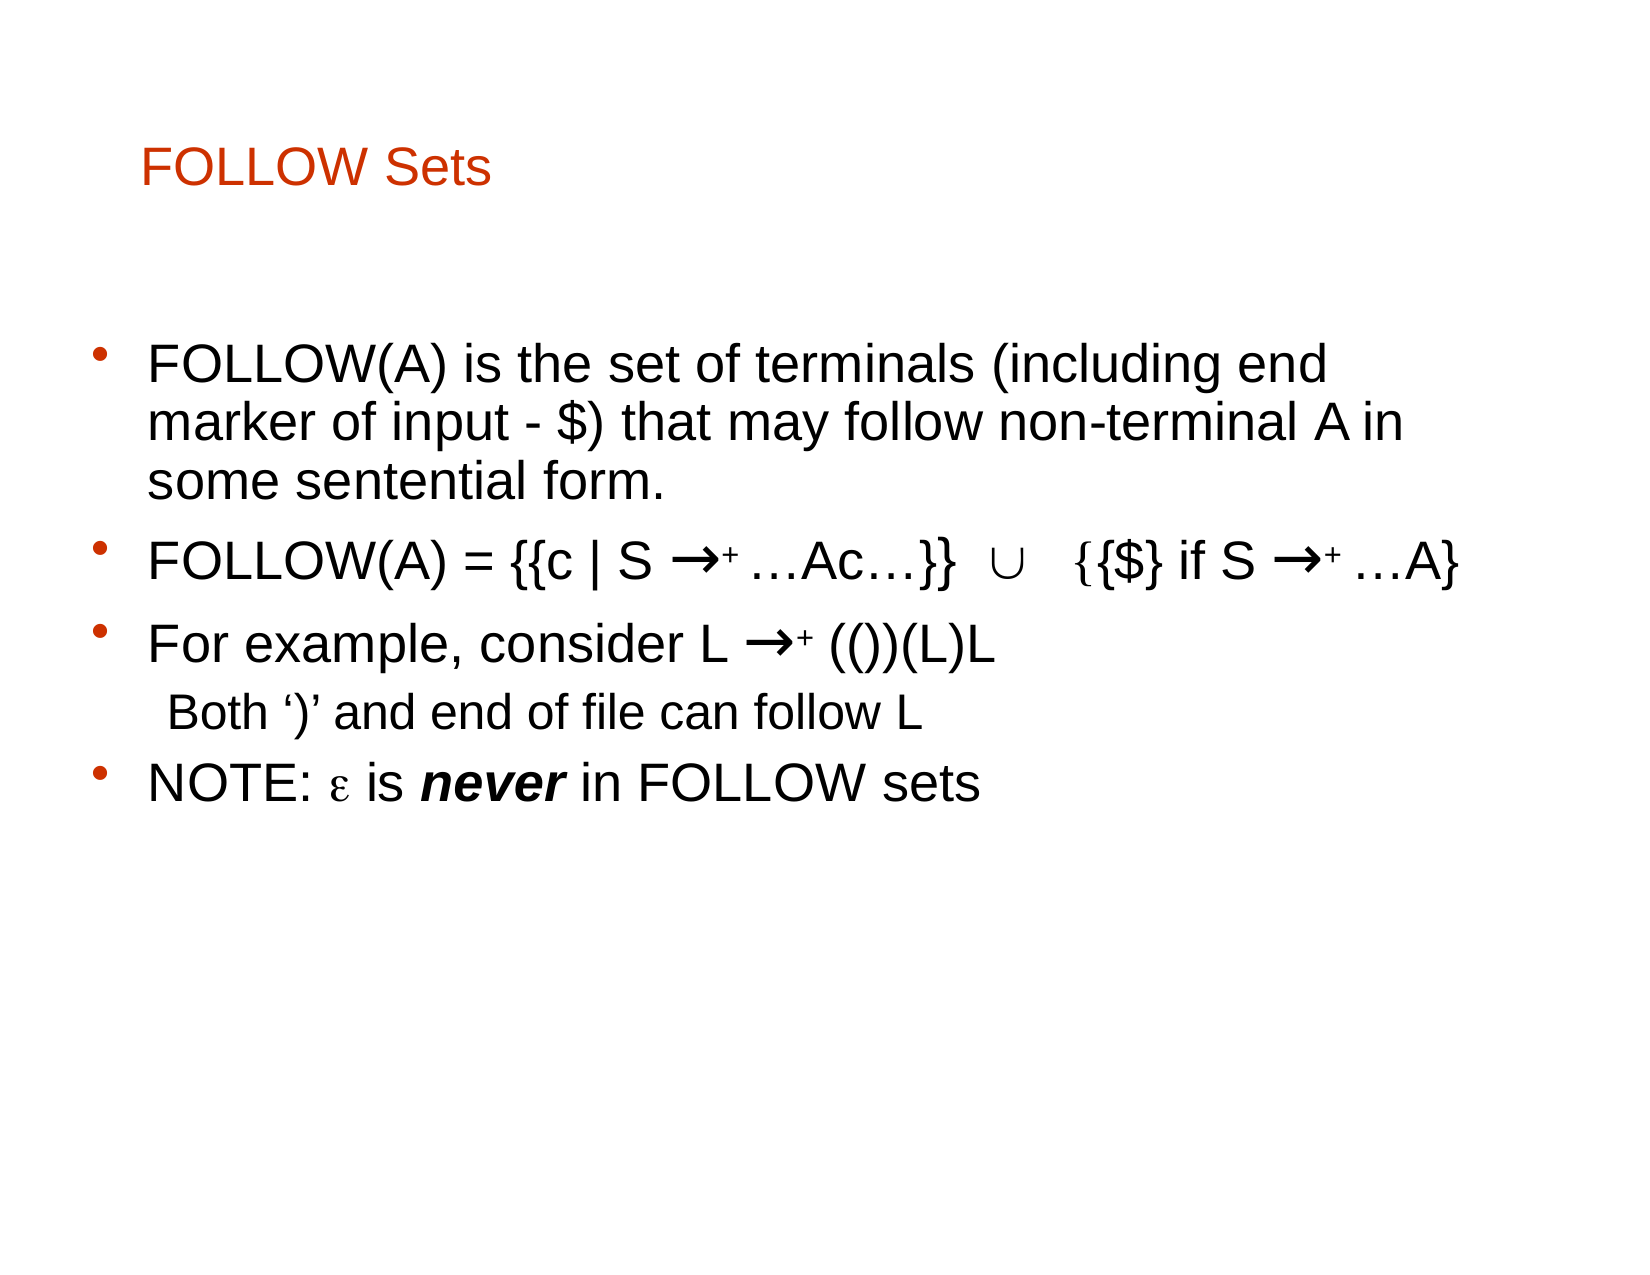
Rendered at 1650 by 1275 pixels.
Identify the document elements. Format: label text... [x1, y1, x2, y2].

title FOLLOW Sets [137, 128, 495, 324]
text_box FOLLOW(A) is the set of terminals (including end marker of input - $) that may follow non-terminal A in some sentential form. FOLLOW(A) = {{c | S →+ …Ac…}}  {{$} if S →+ …A} For example, consider L →+ (())(L)L Both ‘)’ and end of file can follow L NOTE:  is never in FOLLOW sets [87, 324, 1502, 813]
